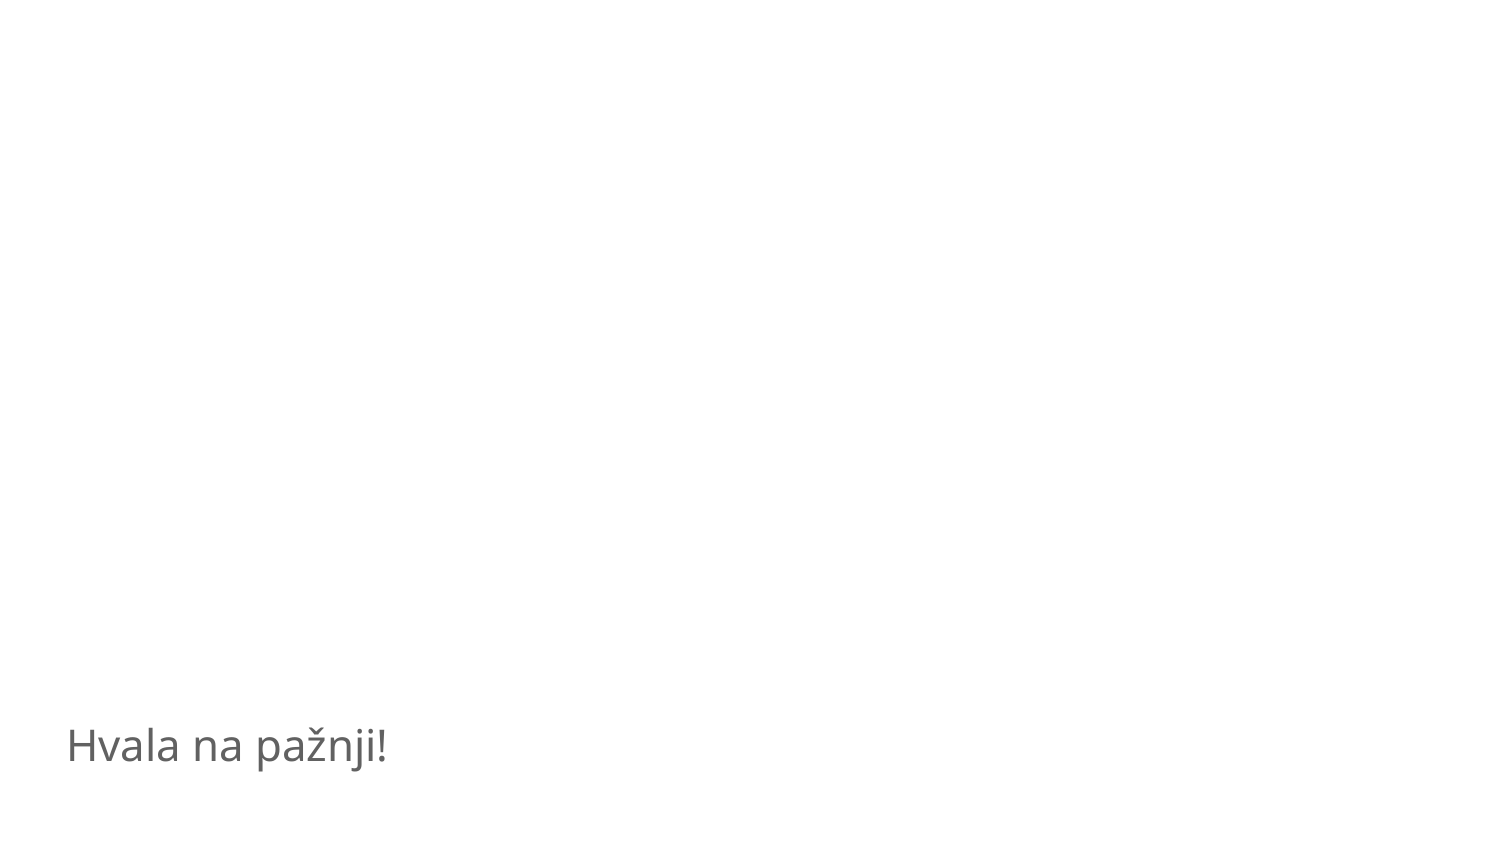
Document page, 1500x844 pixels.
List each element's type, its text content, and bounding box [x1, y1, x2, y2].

list Hvala na pažnji! [51, 695, 1036, 794]
